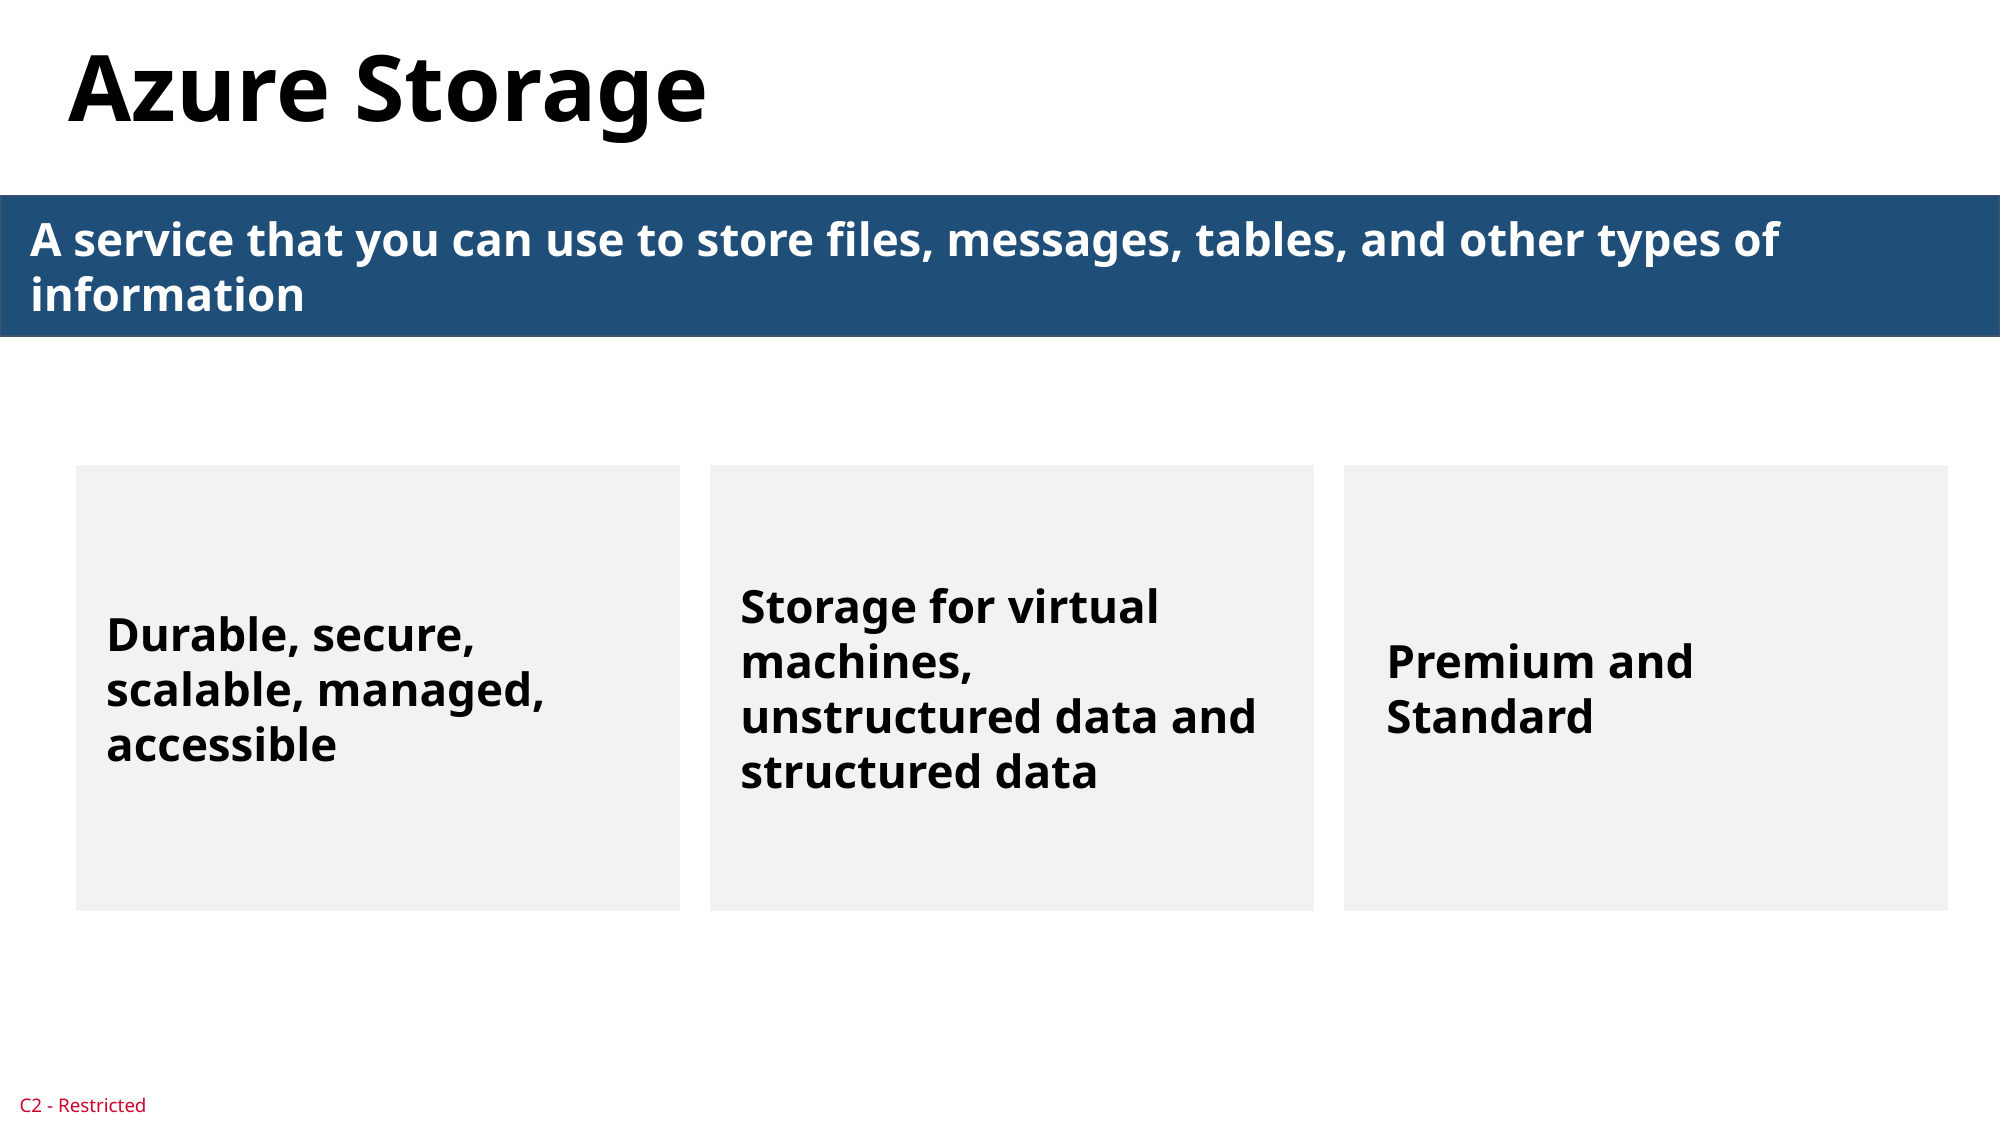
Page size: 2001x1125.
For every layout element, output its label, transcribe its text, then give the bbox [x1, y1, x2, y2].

text_box Storage for virtual machines, unstructured data and structured data [710, 465, 1314, 910]
text_box Premium and Standard [1344, 465, 1948, 910]
text_box Azure Storage [54, 34, 1946, 103]
text_box Durable, secure, scalable, managed, accessible [76, 465, 680, 910]
text_box A service that you can use to store files, messages, tables, and other types of information [0, 195, 2000, 337]
